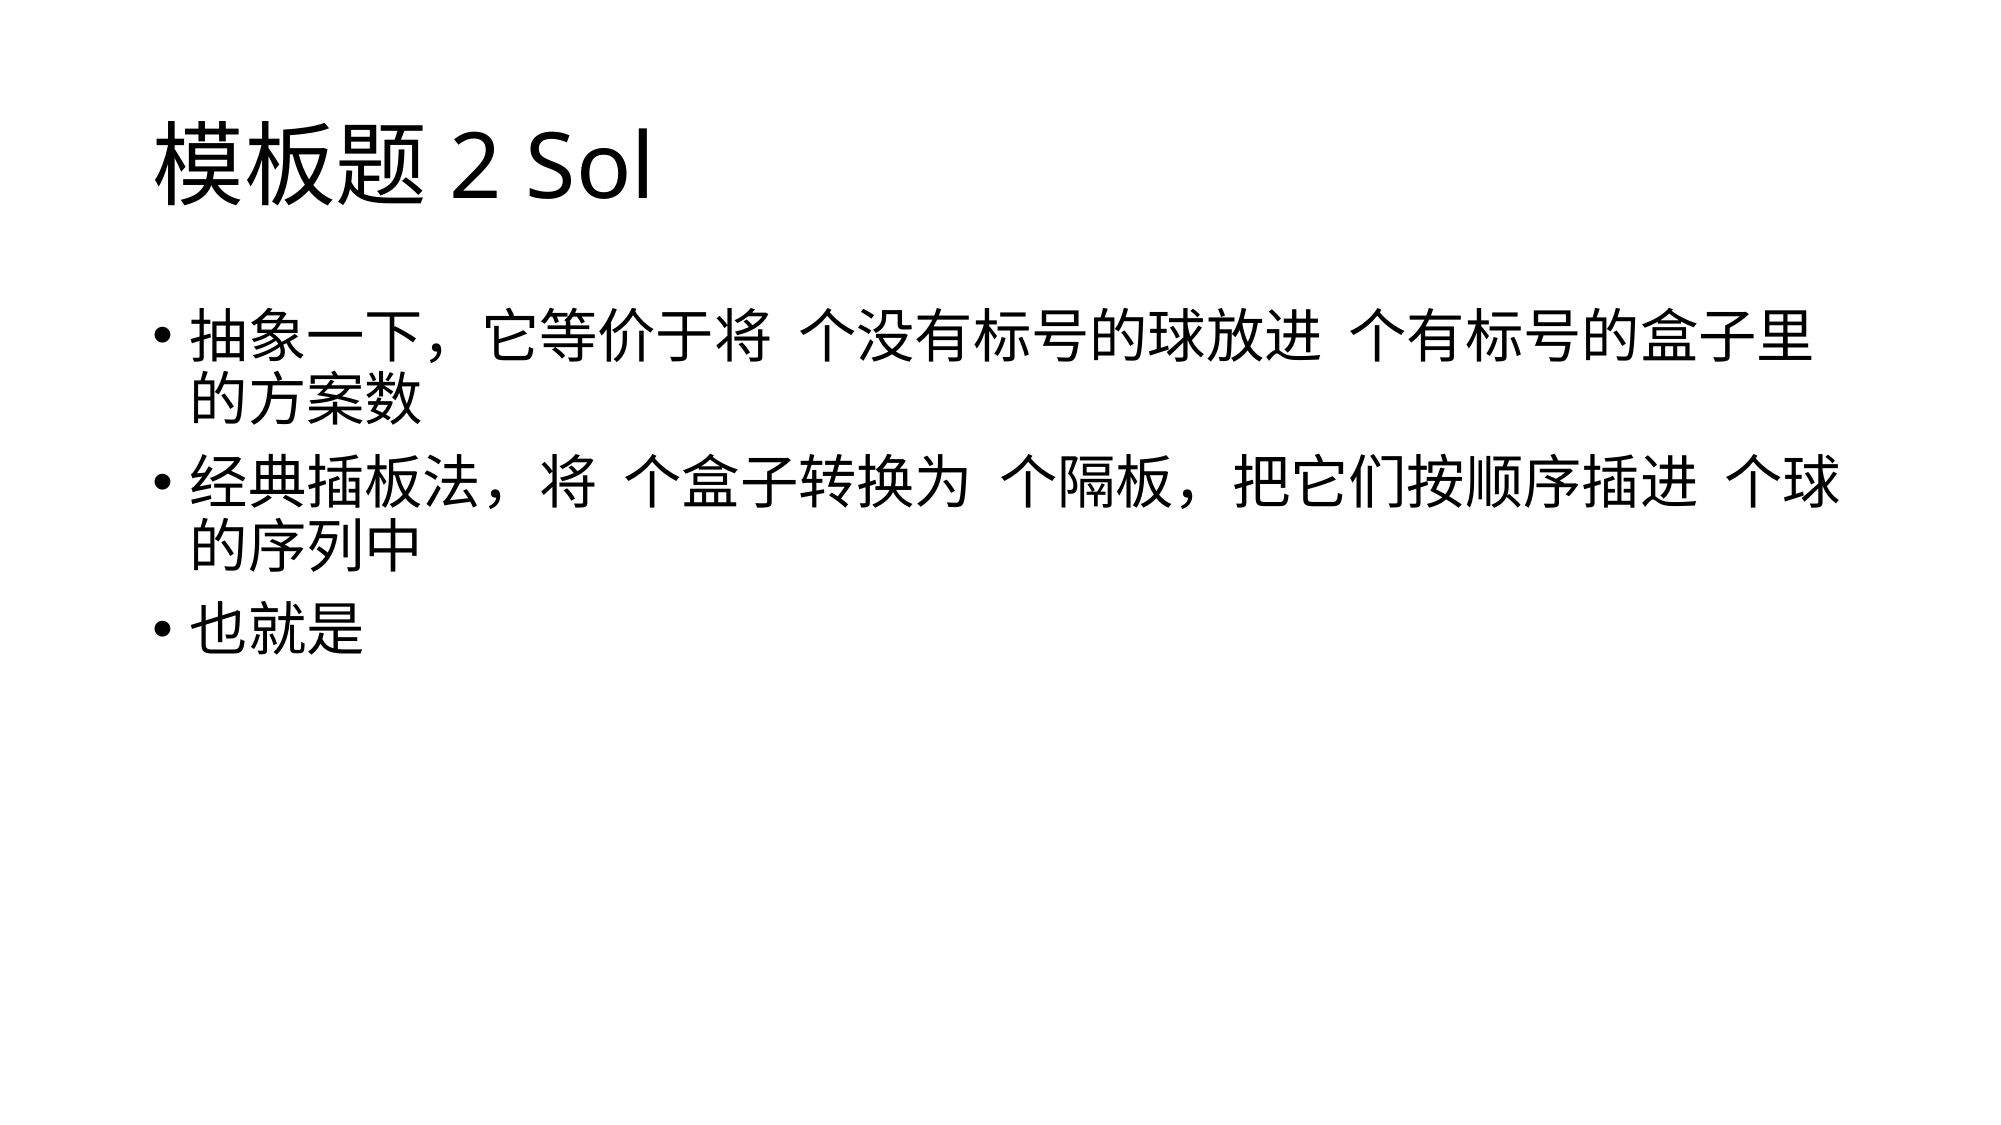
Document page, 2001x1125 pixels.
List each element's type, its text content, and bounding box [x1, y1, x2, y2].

title 模板题2 Sol [137, 59, 1863, 278]
